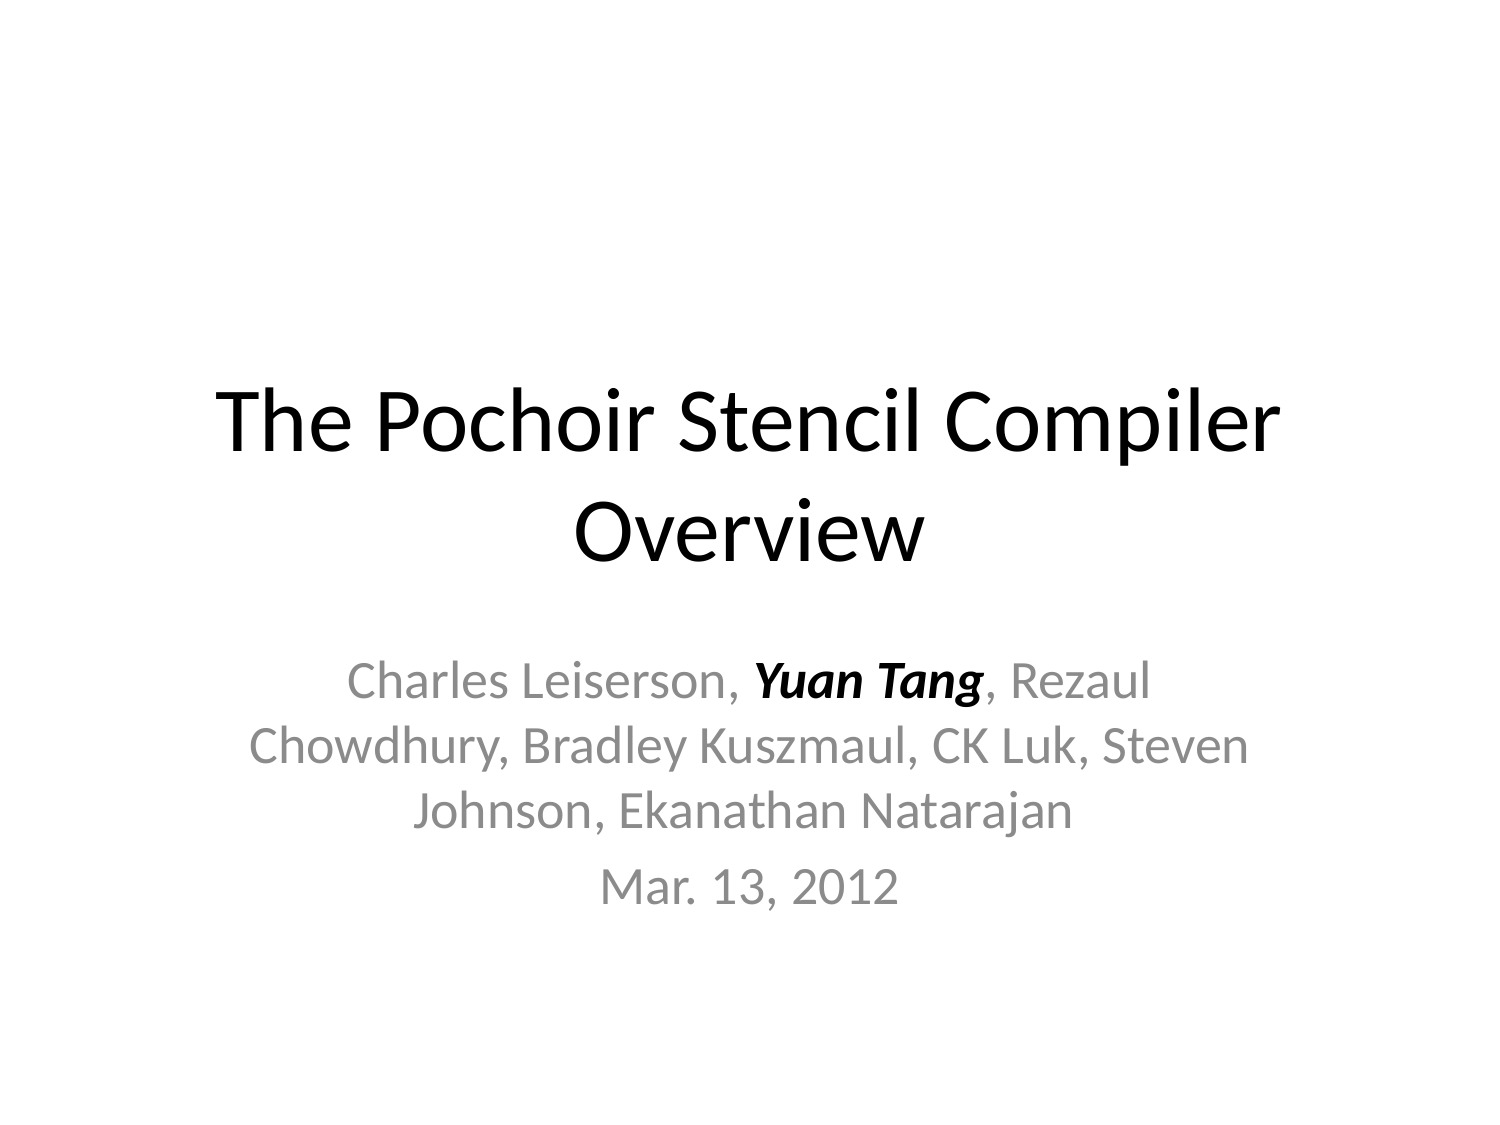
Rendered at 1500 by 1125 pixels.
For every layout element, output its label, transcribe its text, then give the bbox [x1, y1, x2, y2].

title The Pochoir Stencil Compiler Overview [112, 349, 1388, 591]
subtitle Charles Leiserson, Yuan Tang, Rezaul Chowdhury, Bradley Kuszmaul, CK Luk, Steven Johnson, Ekanathan Natarajan Mar. 13, 2012 [225, 637, 1275, 925]
